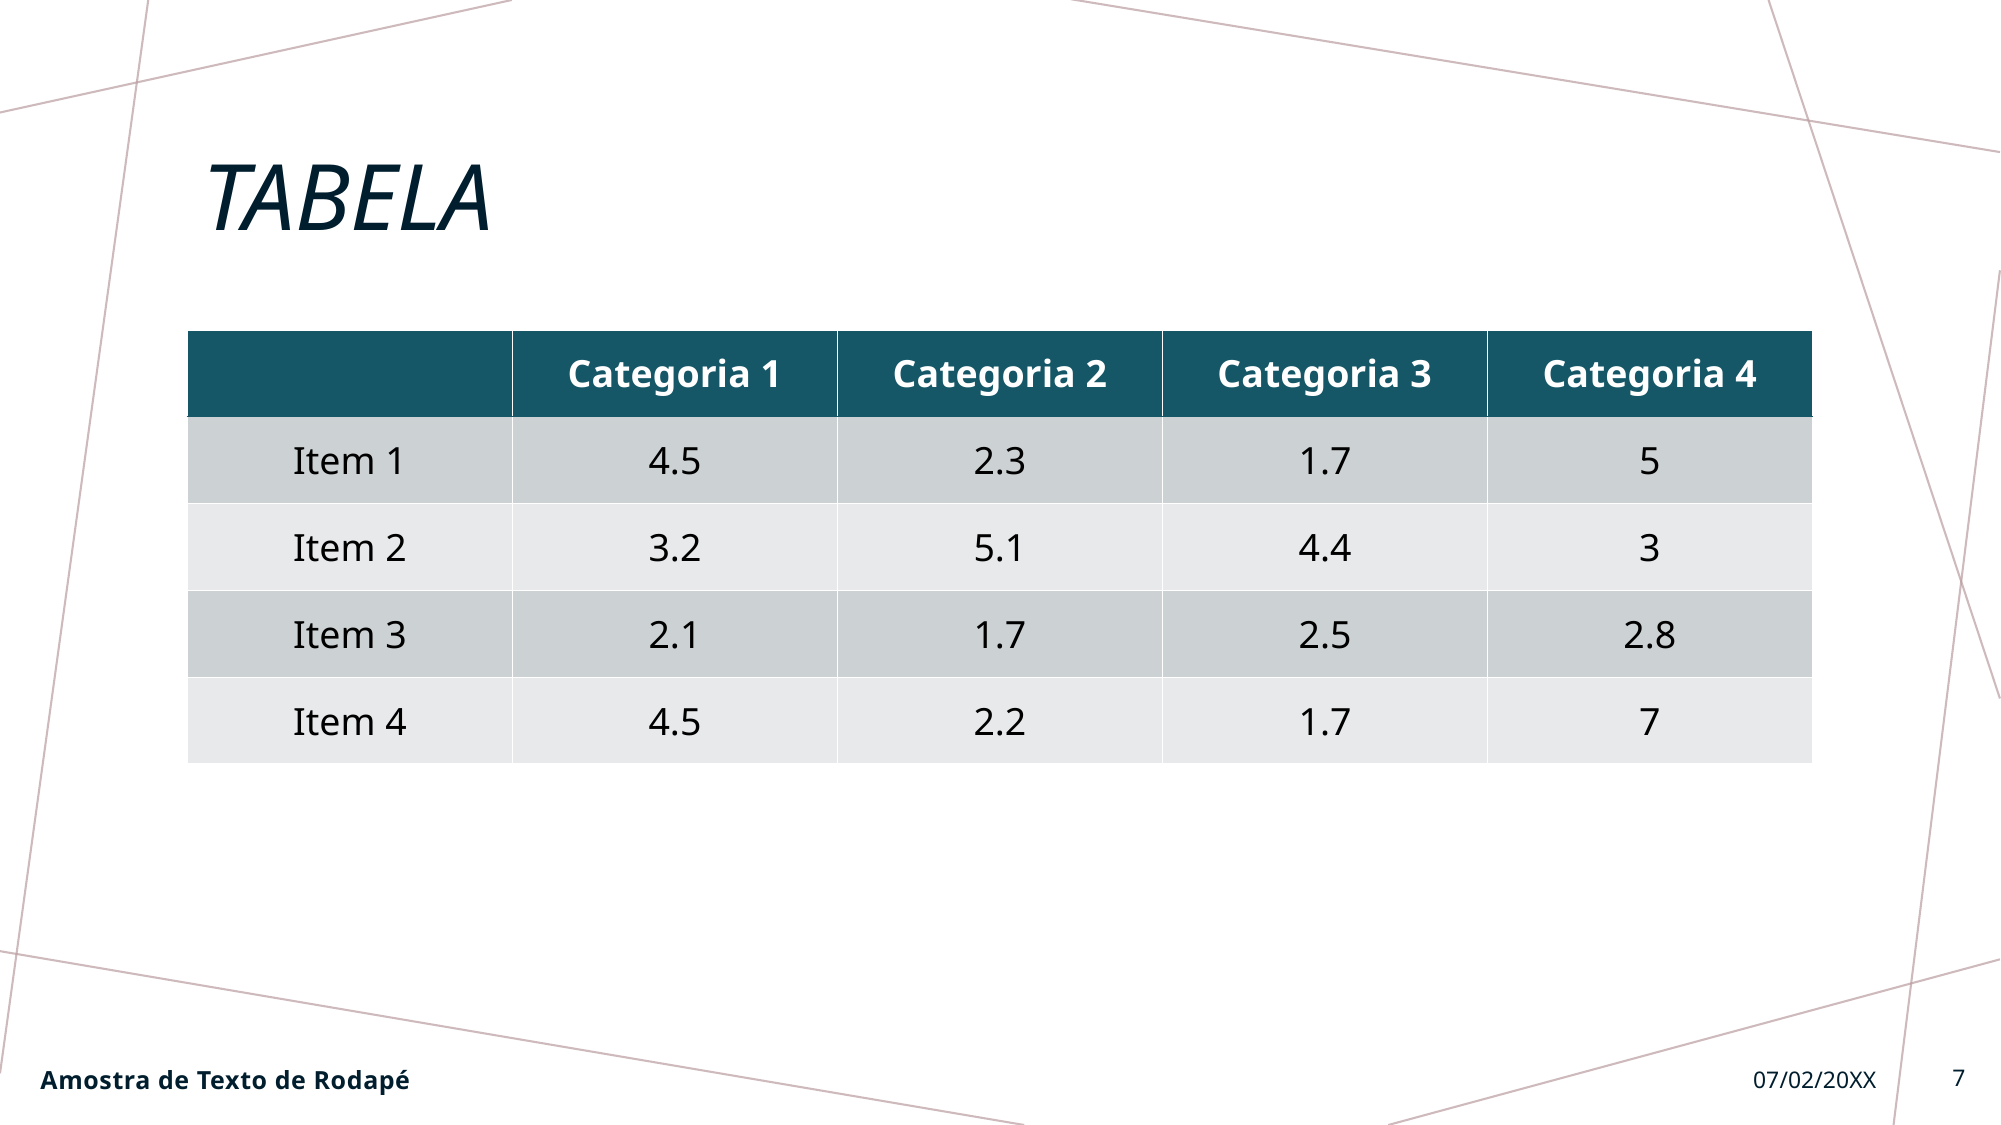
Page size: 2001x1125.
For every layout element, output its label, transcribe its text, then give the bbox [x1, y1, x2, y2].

table_header [188, 331, 512, 416]
table_cell 4.5 [513, 678, 837, 763]
table_cell Item 4 [188, 678, 512, 763]
table_cell 2.1 [513, 591, 837, 677]
table_cell 1.7 [1163, 417, 1487, 503]
table_cell Item 2 [188, 504, 512, 590]
table_cell 3 [1488, 504, 1812, 590]
table_cell 3.2 [513, 504, 837, 590]
table_cell 5.1 [838, 504, 1162, 590]
table_cell 1.7 [1163, 678, 1487, 763]
table_cell 2.5 [1163, 591, 1487, 677]
table_cell 2.8 [1488, 591, 1812, 677]
table_cell 2.2 [838, 678, 1162, 763]
table_cell Item 1 [188, 417, 512, 503]
table_header Categoria 4 [1488, 331, 1812, 416]
table_cell 2.3 [838, 417, 1162, 503]
table_cell 7 [1488, 678, 1812, 763]
table_header Categoria 1 [513, 331, 837, 416]
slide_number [1203, 1049, 1892, 1110]
table_header Categoria 3 [1163, 331, 1487, 416]
table_cell 1.7 [838, 591, 1162, 677]
slide_number 7 [1903, 1049, 1981, 1110]
table_cell Item 3 [188, 591, 512, 677]
table_cell 4.4 [1163, 504, 1487, 590]
title Tabela [187, 87, 1813, 315]
table_header Categoria 2 [838, 331, 1162, 416]
table_cell 5 [1488, 417, 1812, 503]
table_cell 4.5 [513, 417, 837, 503]
footer Amostra de Texto de Rodapé [25, 1049, 764, 1110]
